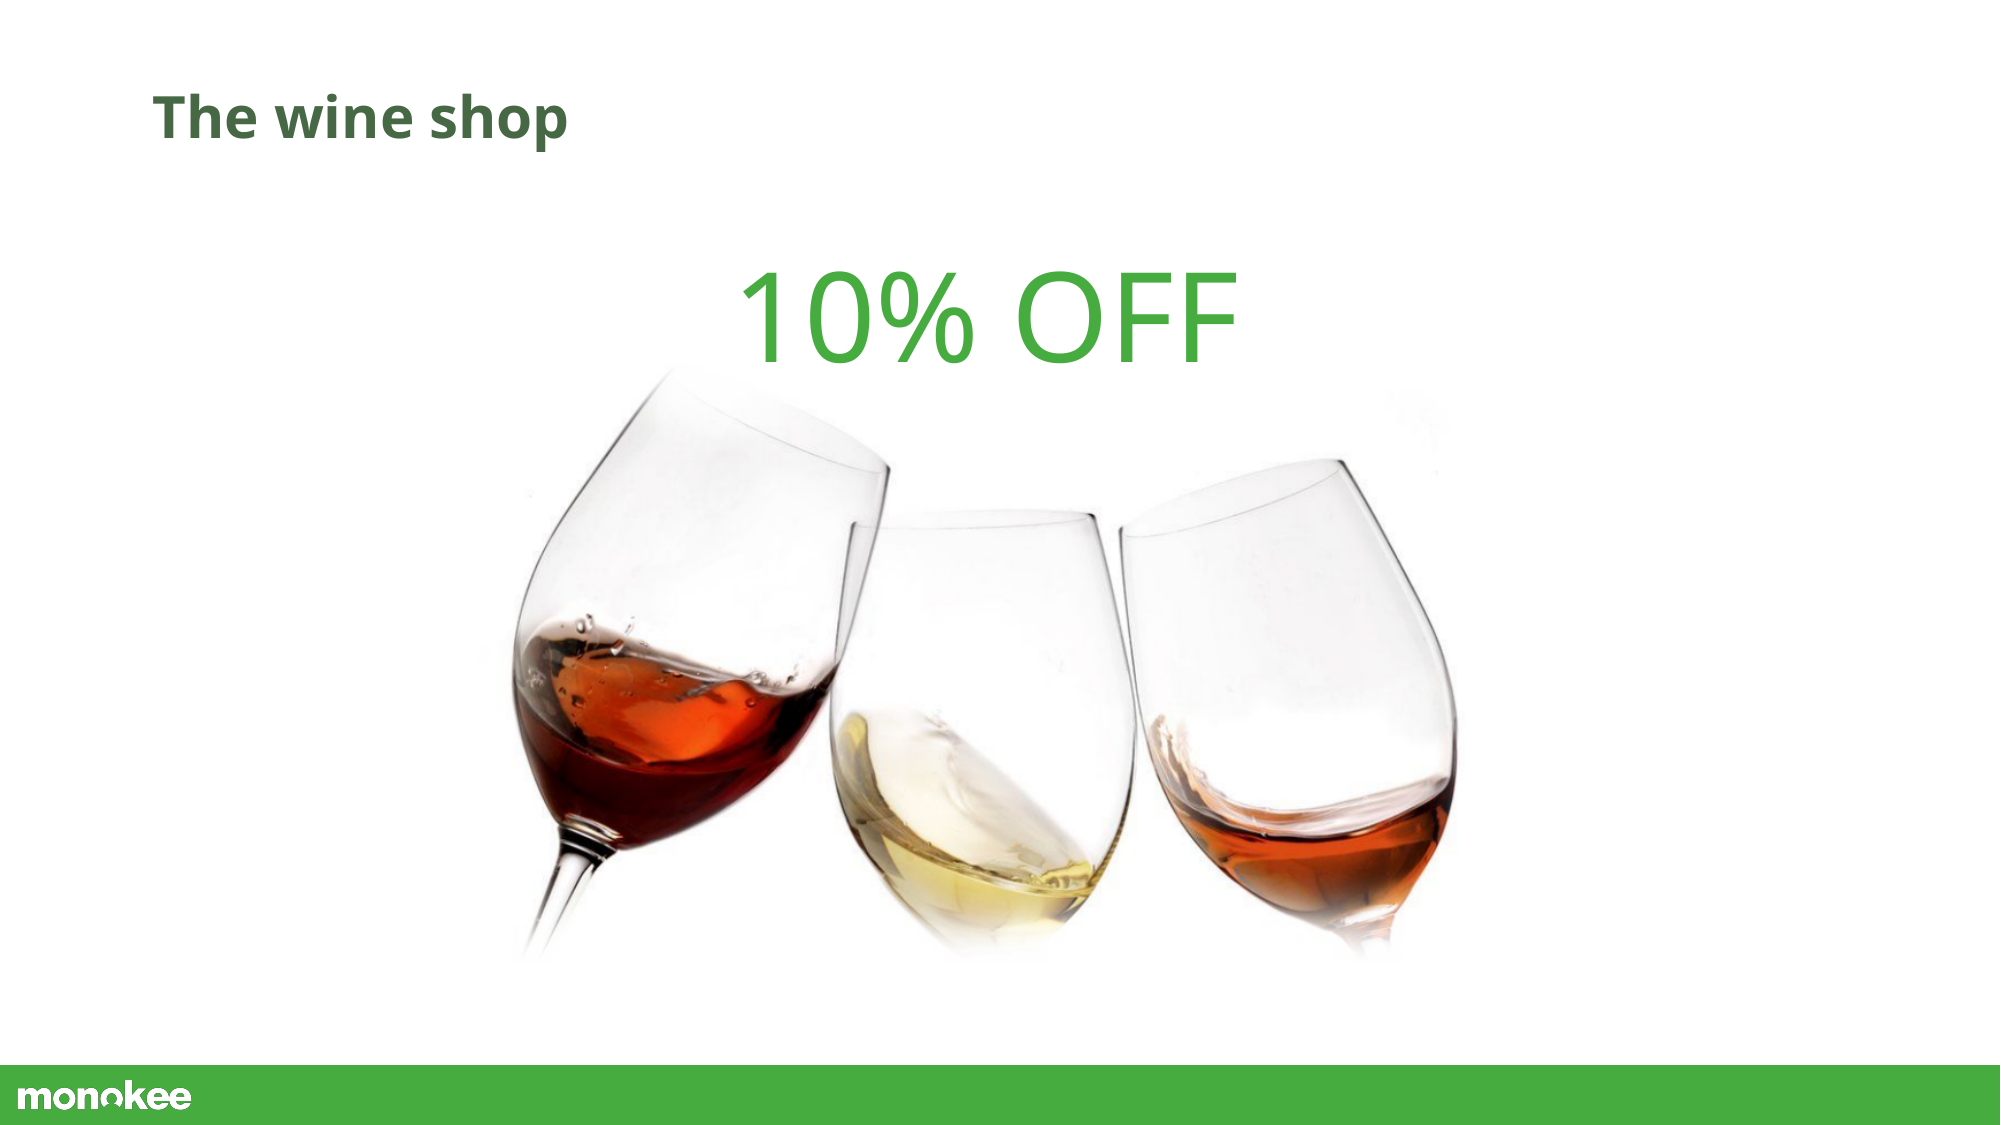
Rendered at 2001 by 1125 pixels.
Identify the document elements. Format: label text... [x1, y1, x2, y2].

picture [17, 1080, 192, 1110]
picture [444, 355, 1528, 966]
title The wine shop [137, 59, 1863, 179]
list 10% OFF [655, 246, 1317, 355]
